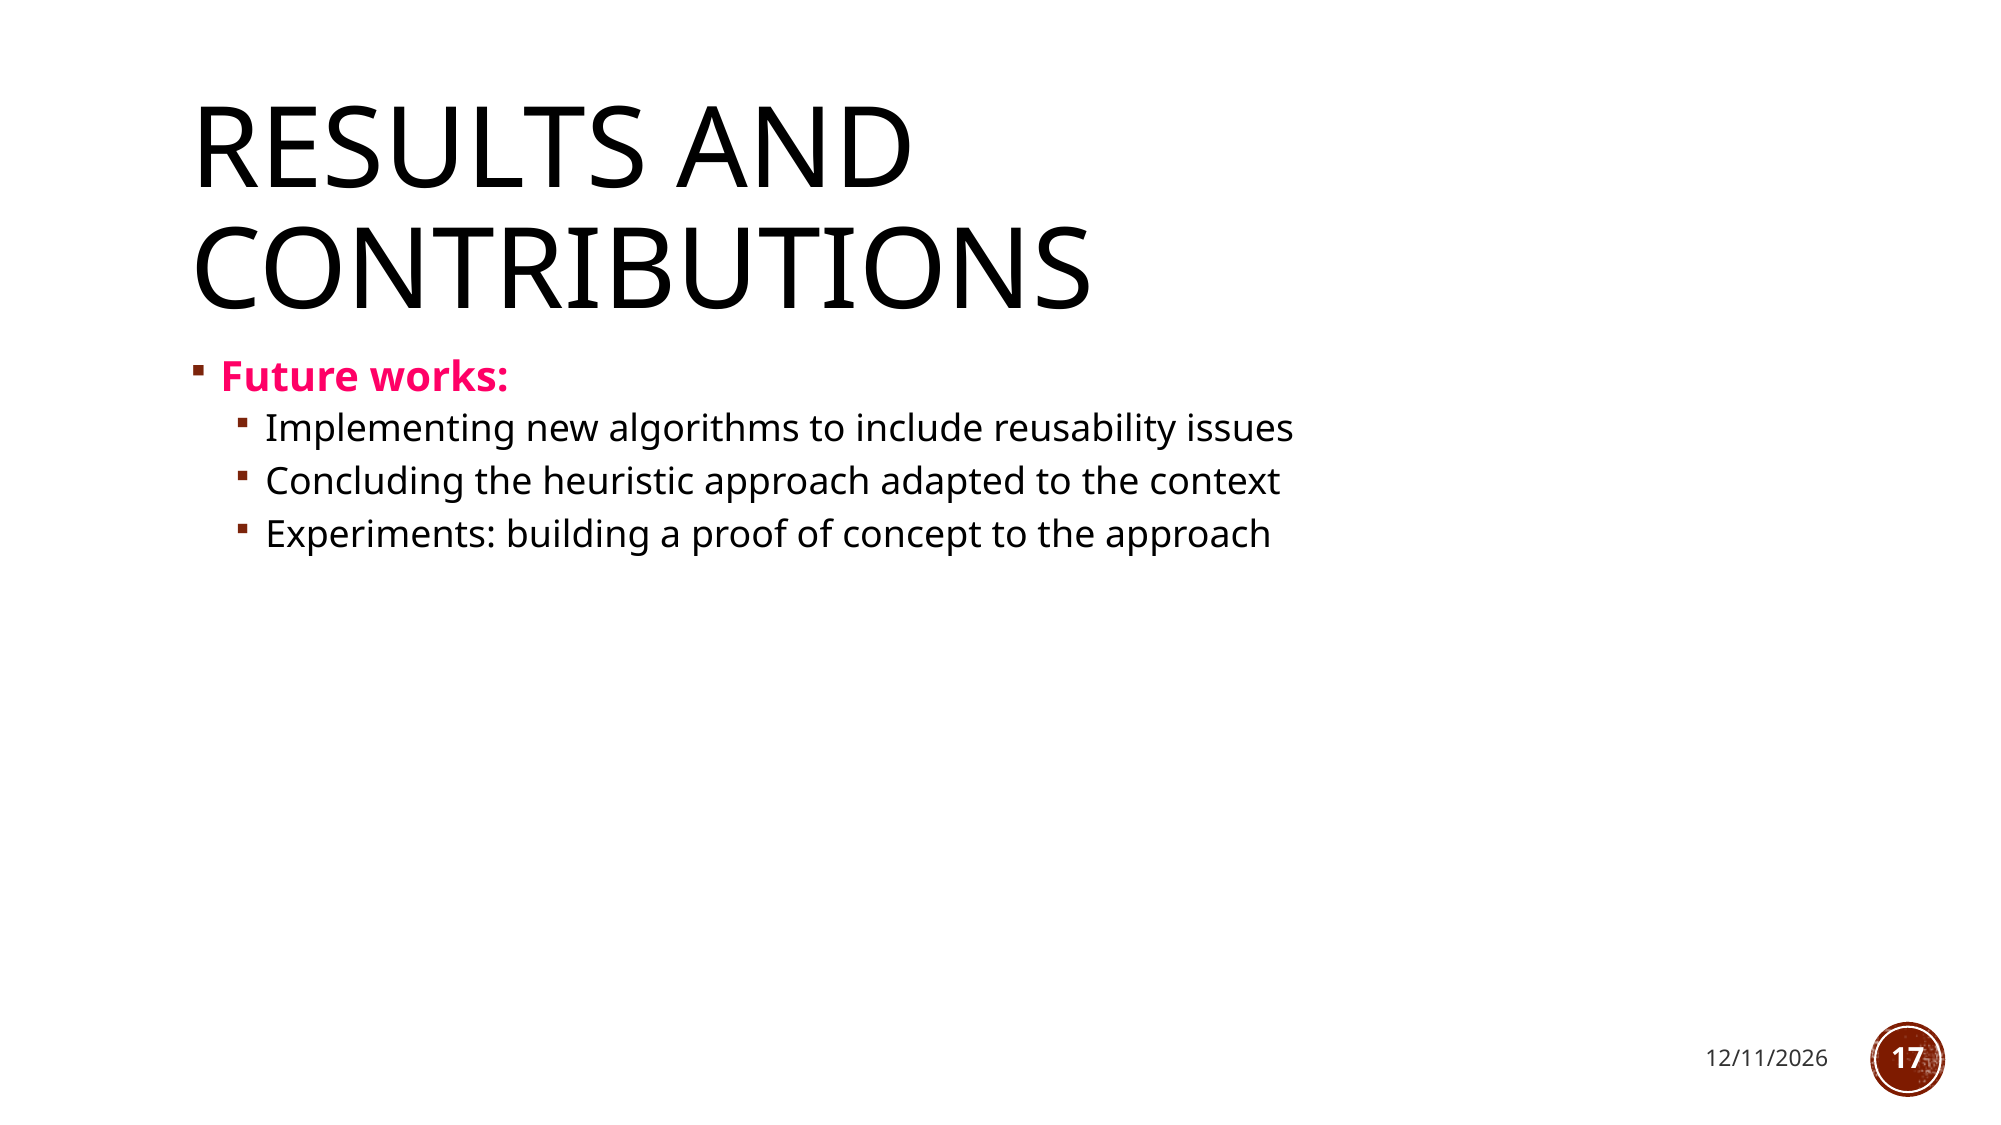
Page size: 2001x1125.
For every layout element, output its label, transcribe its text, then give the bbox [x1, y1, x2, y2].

title Results and contributions [175, 79, 1826, 344]
list Future works: Implementing new algorithms to include reusability issues Concluding the heuristic approach adapted to the context Experiments: building a proof of concept to the approach [175, 348, 1826, 1013]
slide_number 17 [1855, 1028, 1961, 1089]
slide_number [1306, 1028, 1844, 1089]
